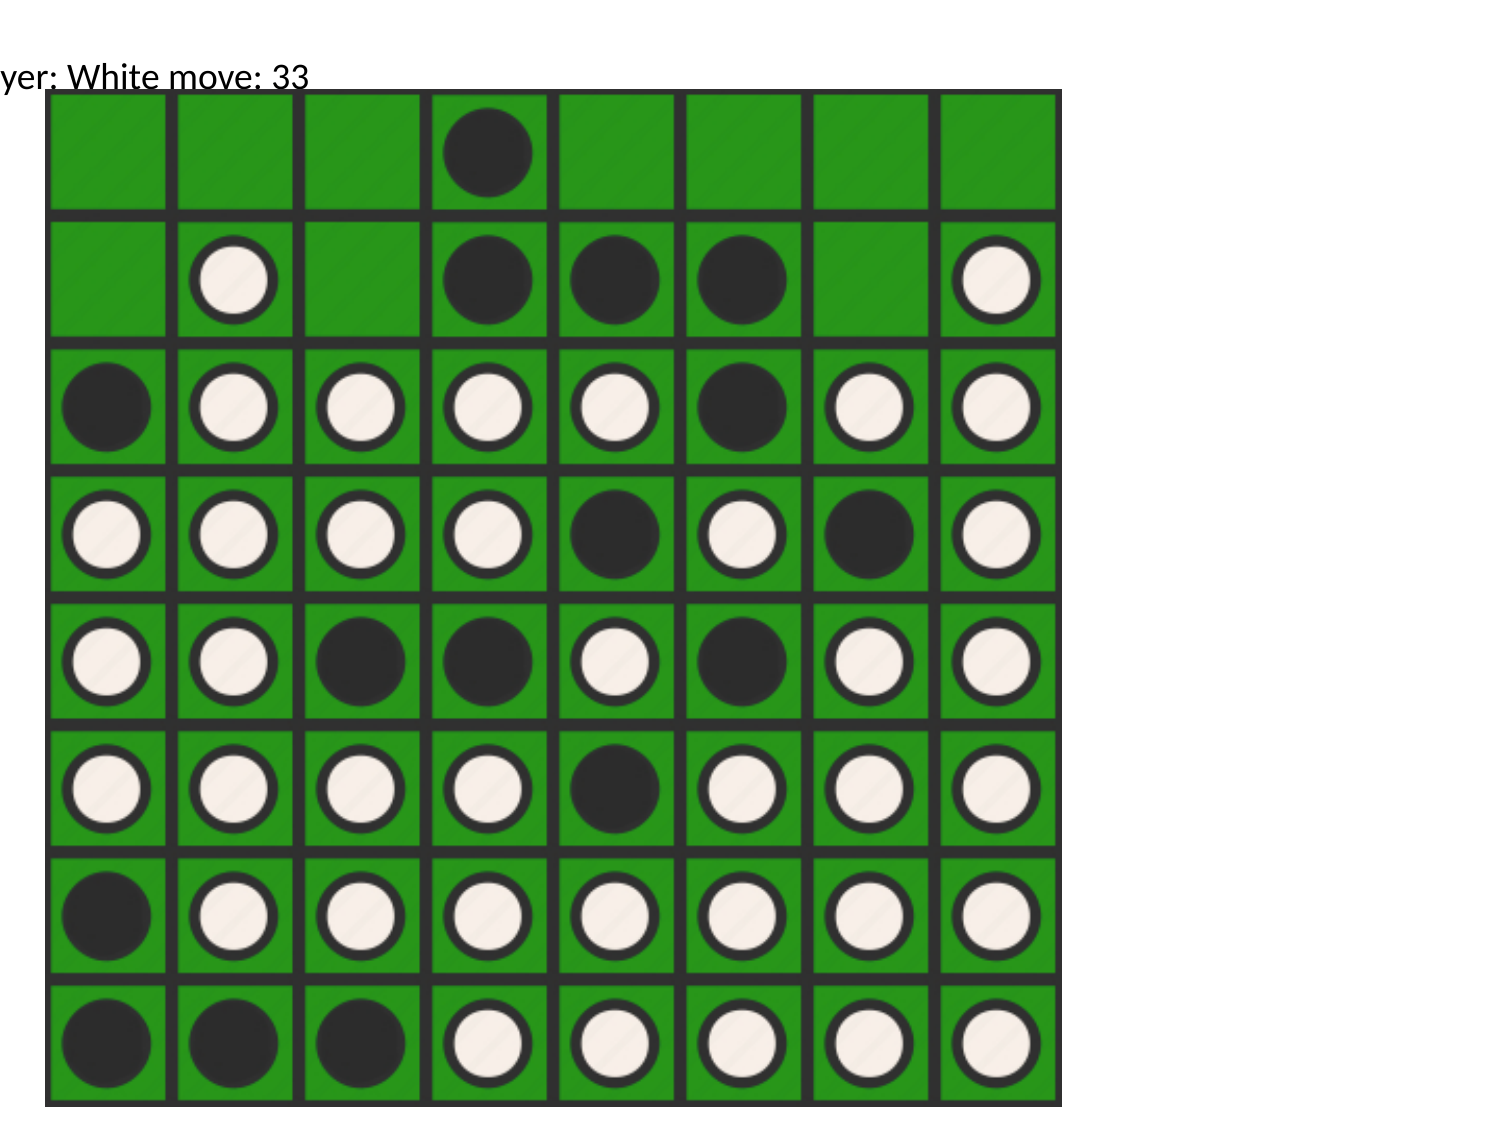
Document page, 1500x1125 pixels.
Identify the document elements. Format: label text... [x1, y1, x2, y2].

picture [44, 89, 1062, 1107]
text_box turn: 50 player: White move: 33 [0, 44, 325, 105]
